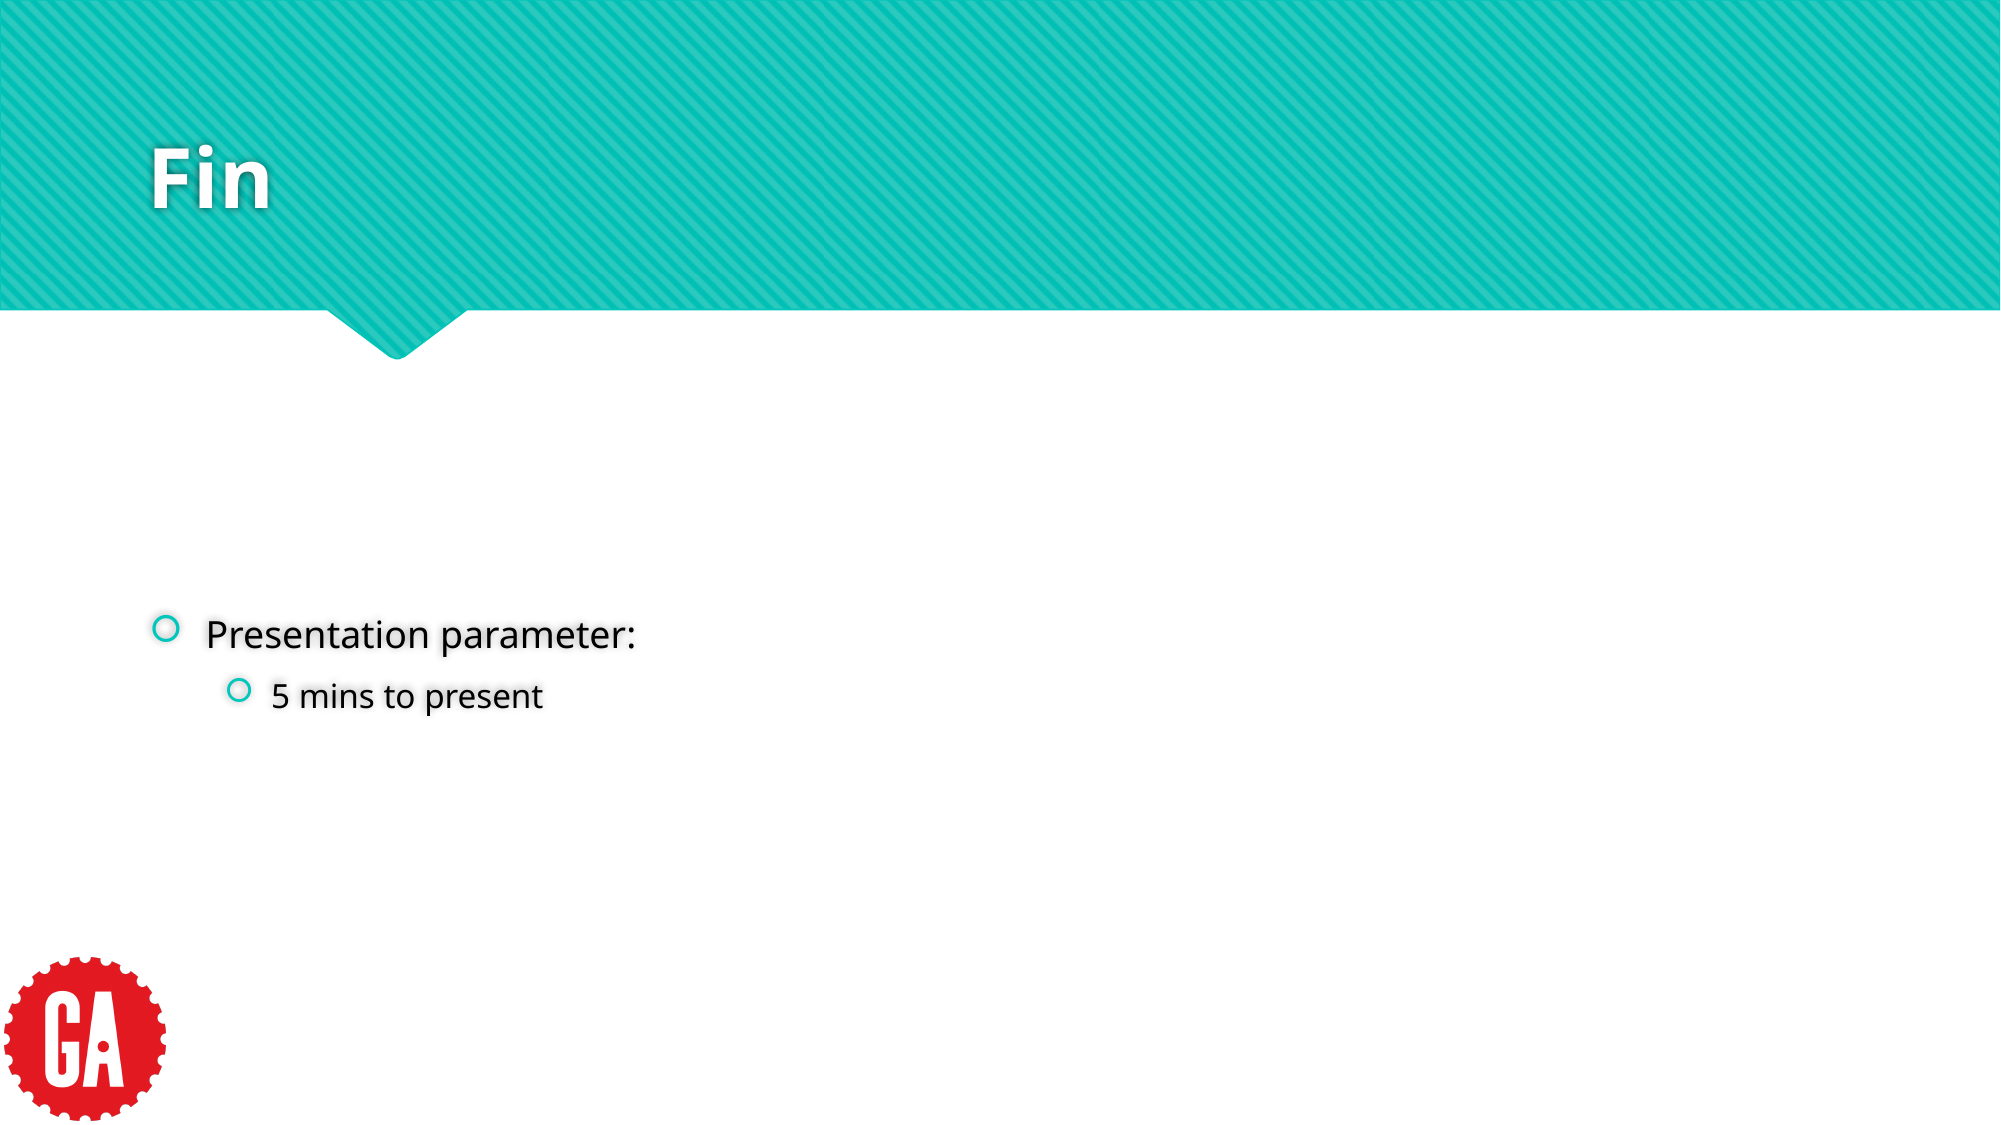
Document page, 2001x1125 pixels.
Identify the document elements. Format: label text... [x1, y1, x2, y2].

title Fin [132, 73, 1868, 233]
picture [4, 957, 166, 1121]
list Presentation parameter: 5 mins to present [134, 364, 985, 962]
